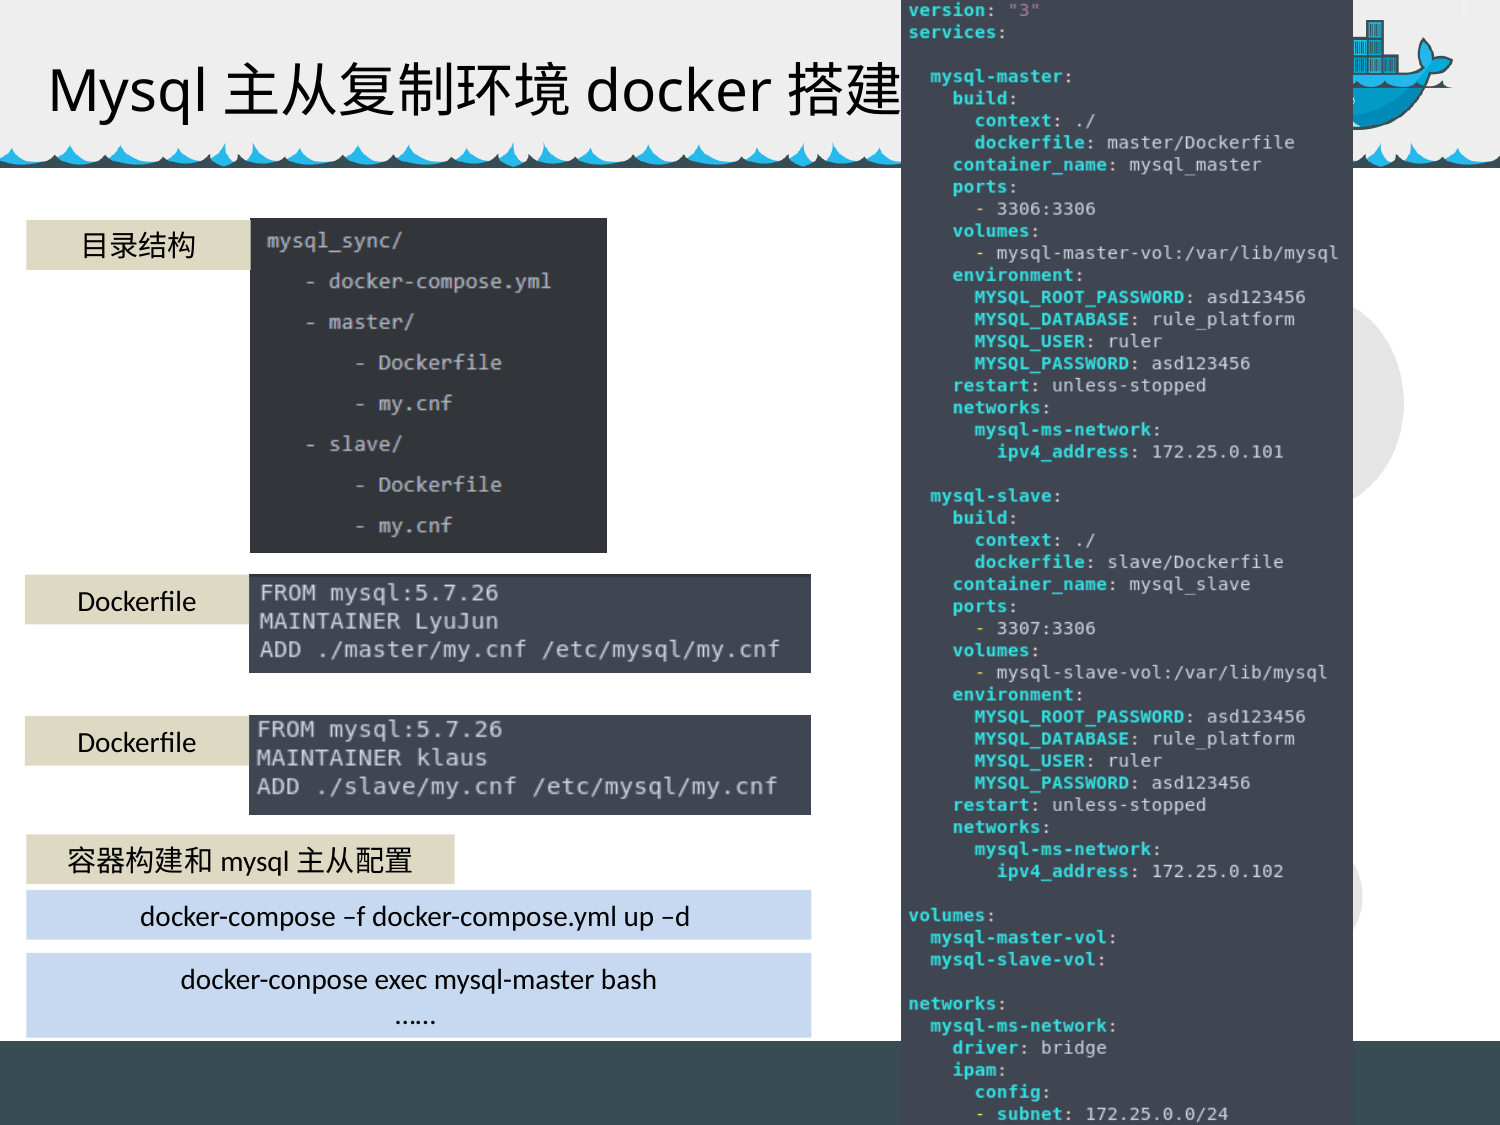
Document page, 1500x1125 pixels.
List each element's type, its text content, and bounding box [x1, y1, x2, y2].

text_box Dockerfile [24, 574, 246, 625]
text_box Dockerfile [24, 715, 247, 766]
text_box 容器构建和mysql主从配置 [26, 834, 455, 885]
text_box docker-compose –f docker-compose.yml up –d [26, 889, 812, 940]
text_box 目录结构 [26, 220, 246, 270]
picture [0, 0, 1500, 1125]
text_box Mysql主从复制环境docker搭建 [32, 35, 895, 141]
text_box docker-conpose exec mysql-master bash …… [26, 952, 812, 1038]
